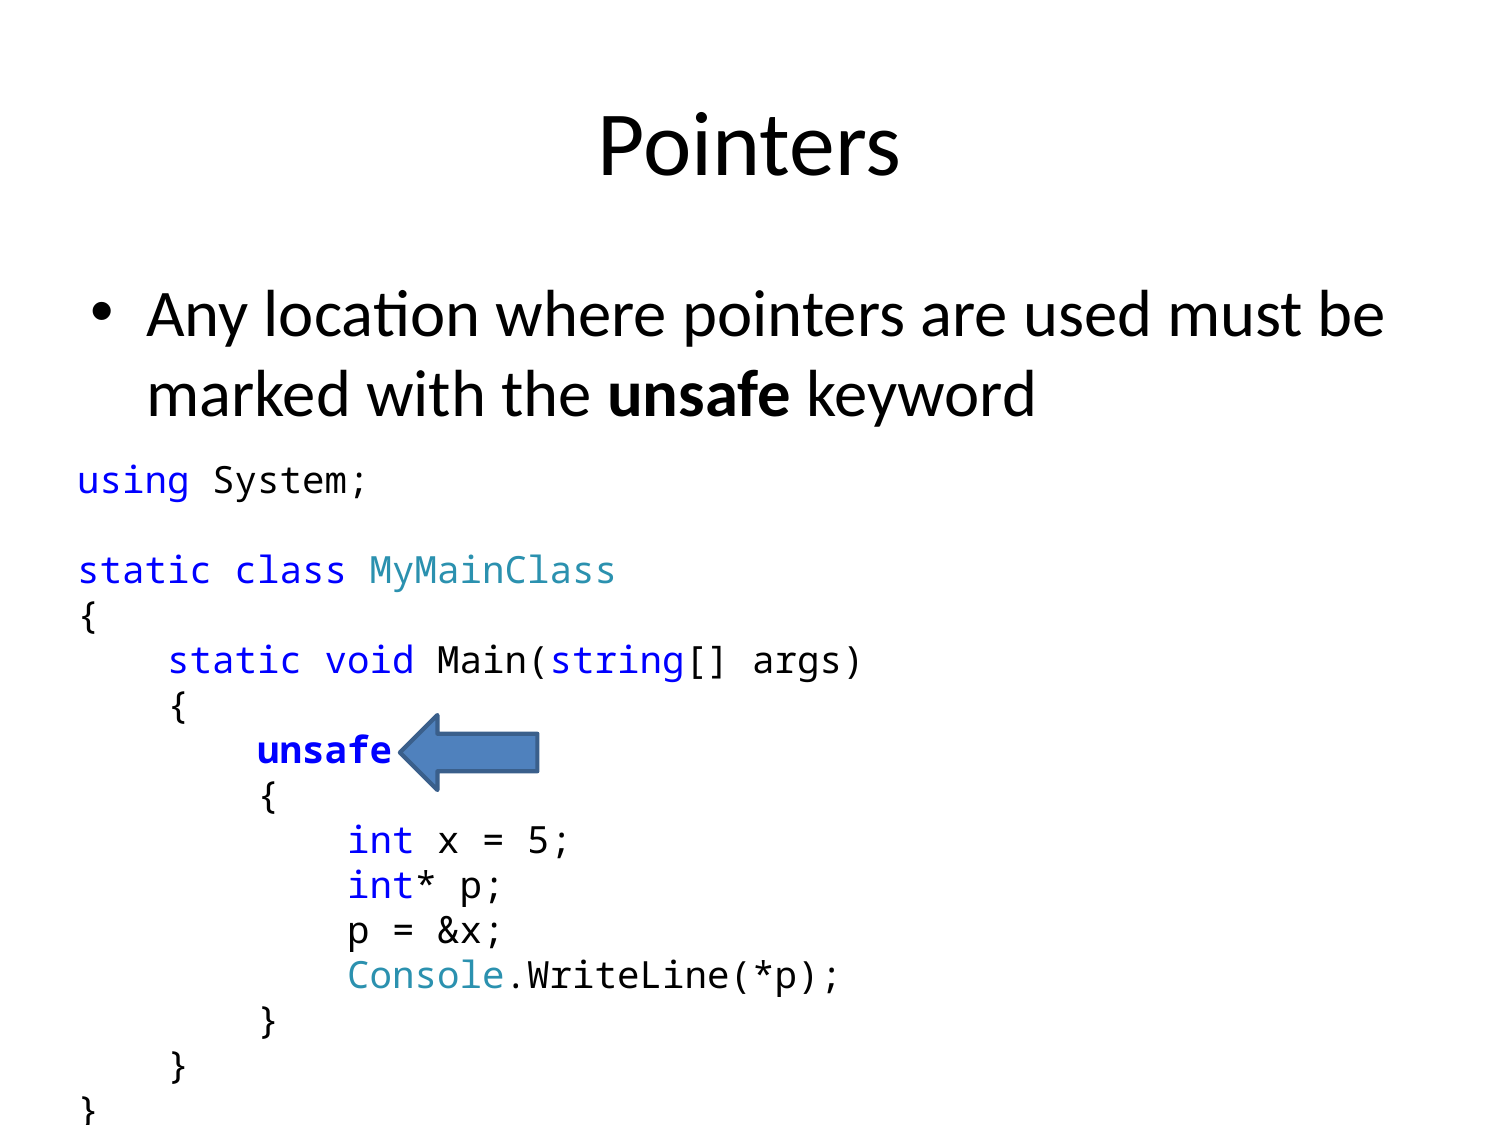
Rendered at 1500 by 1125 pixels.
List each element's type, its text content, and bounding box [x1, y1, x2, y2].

text_box [397, 713, 540, 792]
text_box using System; static class MyMainClass { static void Main(string[] args) { unsafe { int x = 5; int* p; p = &x; Console.WriteLine(*p); } } } [62, 448, 1425, 1125]
title Pointers [75, 45, 1425, 233]
list Any location where pointers are used must be marked with the unsafe keyword [75, 262, 1425, 448]
